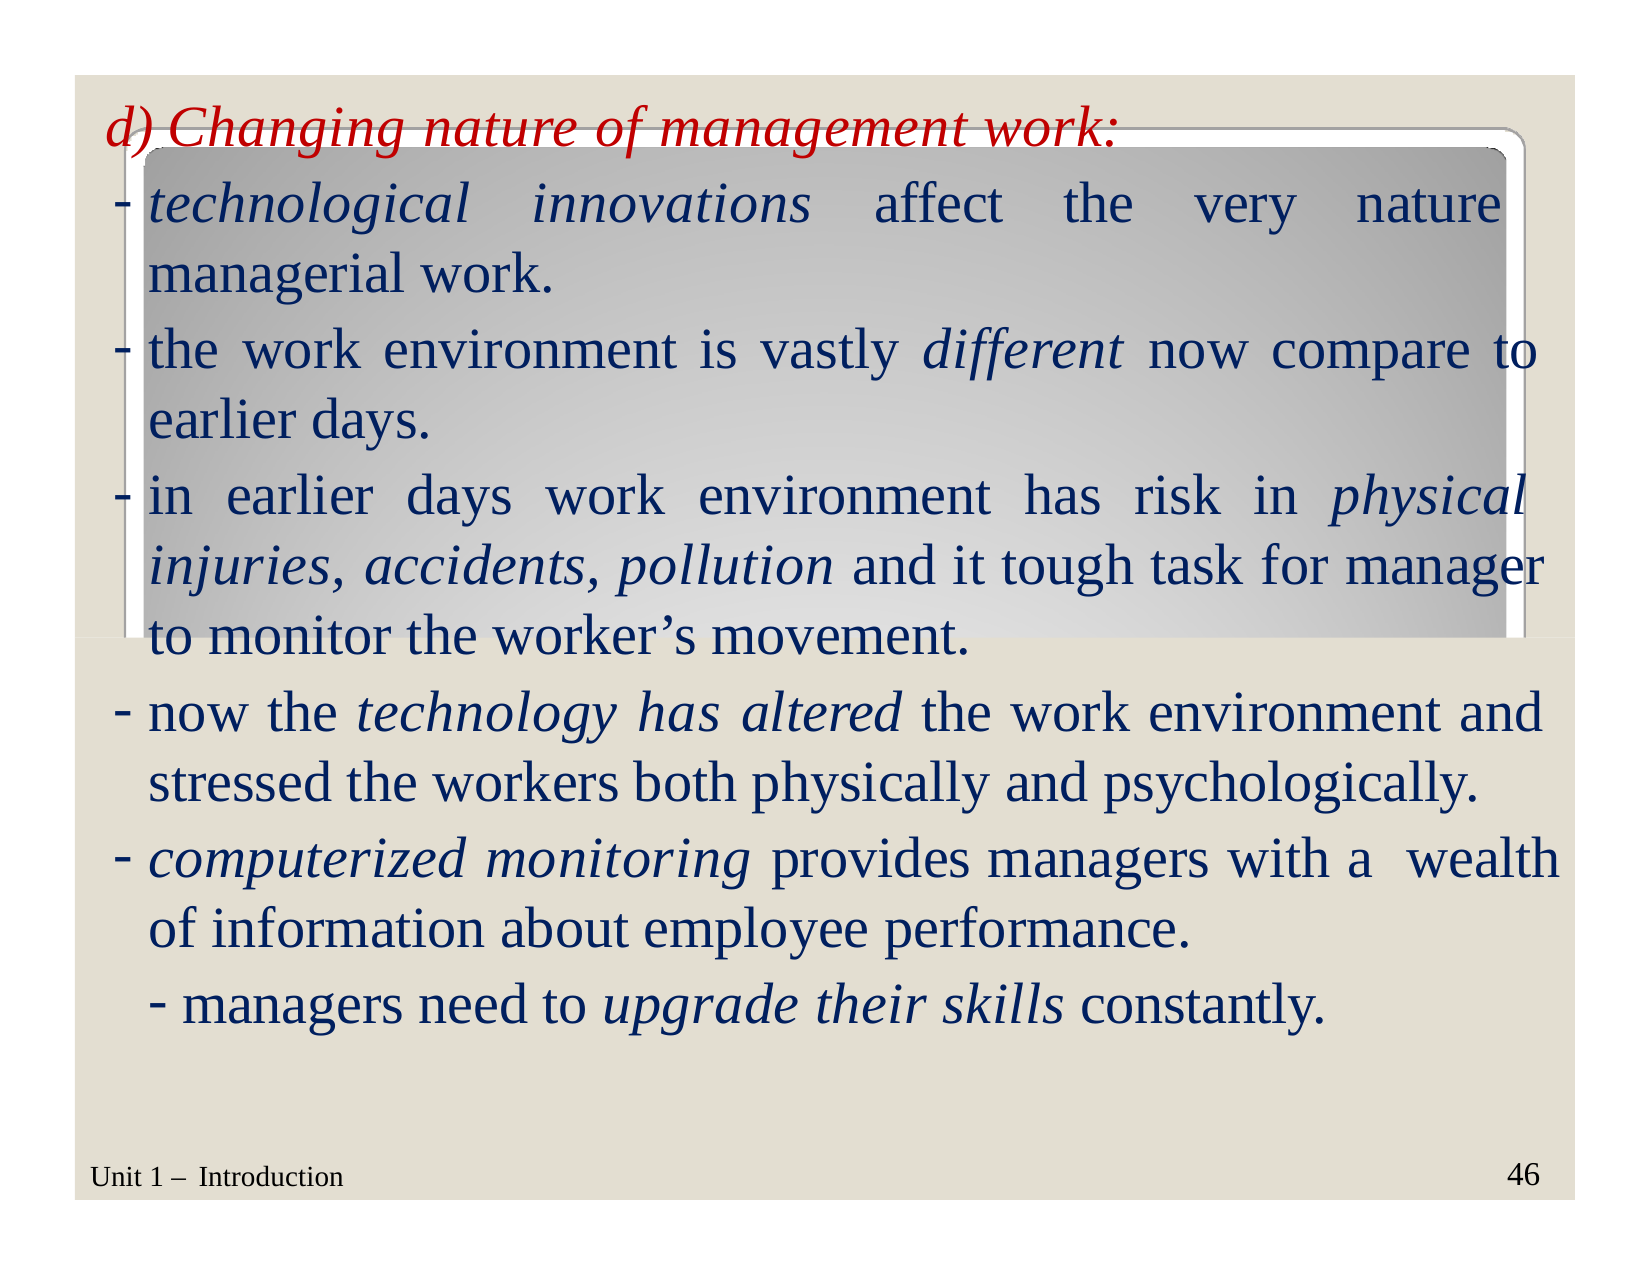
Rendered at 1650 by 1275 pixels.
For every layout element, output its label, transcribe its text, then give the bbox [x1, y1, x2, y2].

text_box Changing nature of management work: technological innovations affect the very nature managerial work. the work environment is vastly different now compare to earlier days. in earlier days work environment has risk in physical injuries, accidents, pollution and it tough task for manager to monitor the worker’s movement. now the technology has altered the work environment and stressed the workers both physically and psychologically. computerized monitoring provides managers with a wealth of information about employee performance. managers need to upgrade their skills constantly. [102, 79, 1563, 1036]
footer Unit 1 – Introduction [87, 1158, 348, 1275]
slide_number 46 [1500, 1154, 1551, 1275]
